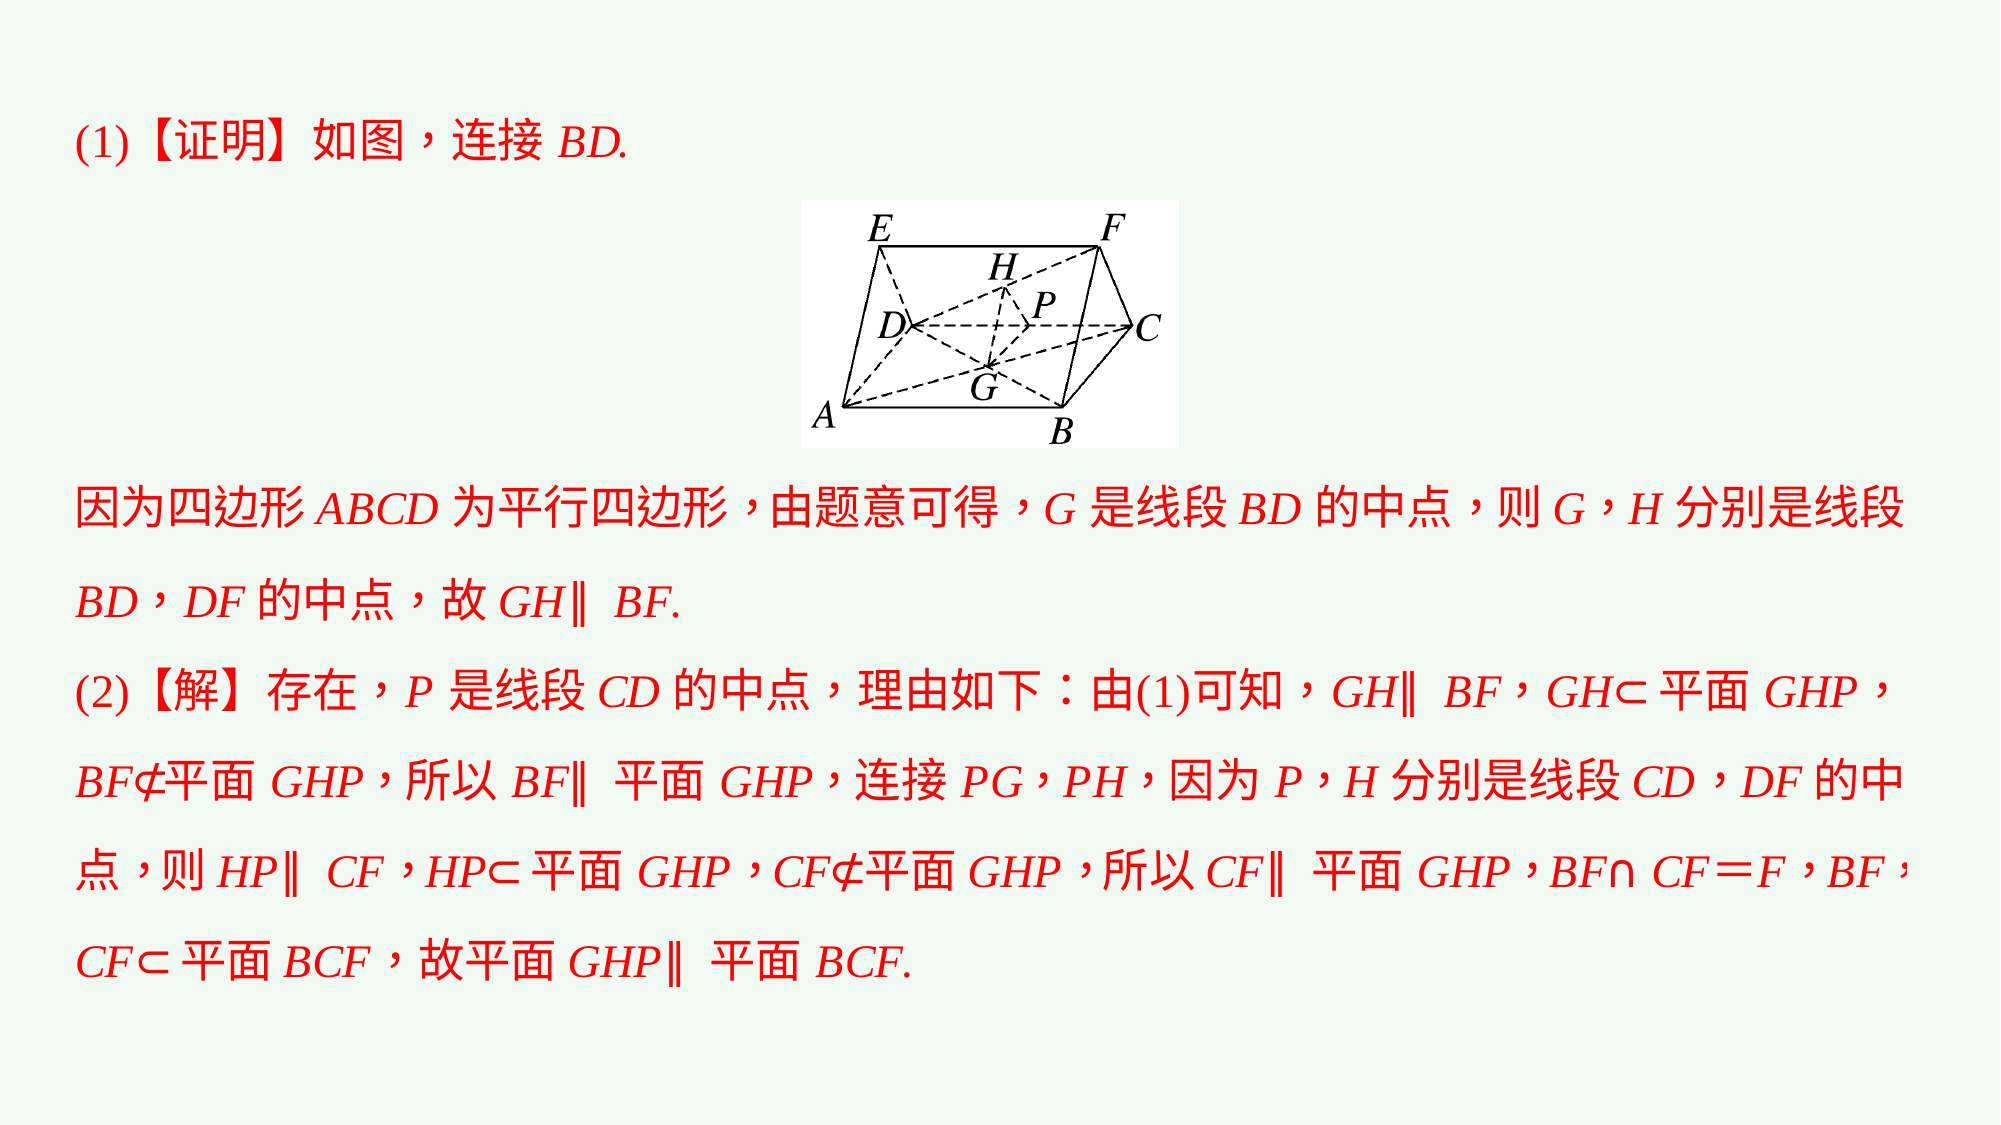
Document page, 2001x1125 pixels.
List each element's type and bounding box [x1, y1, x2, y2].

text_box [74, 110, 1907, 1024]
